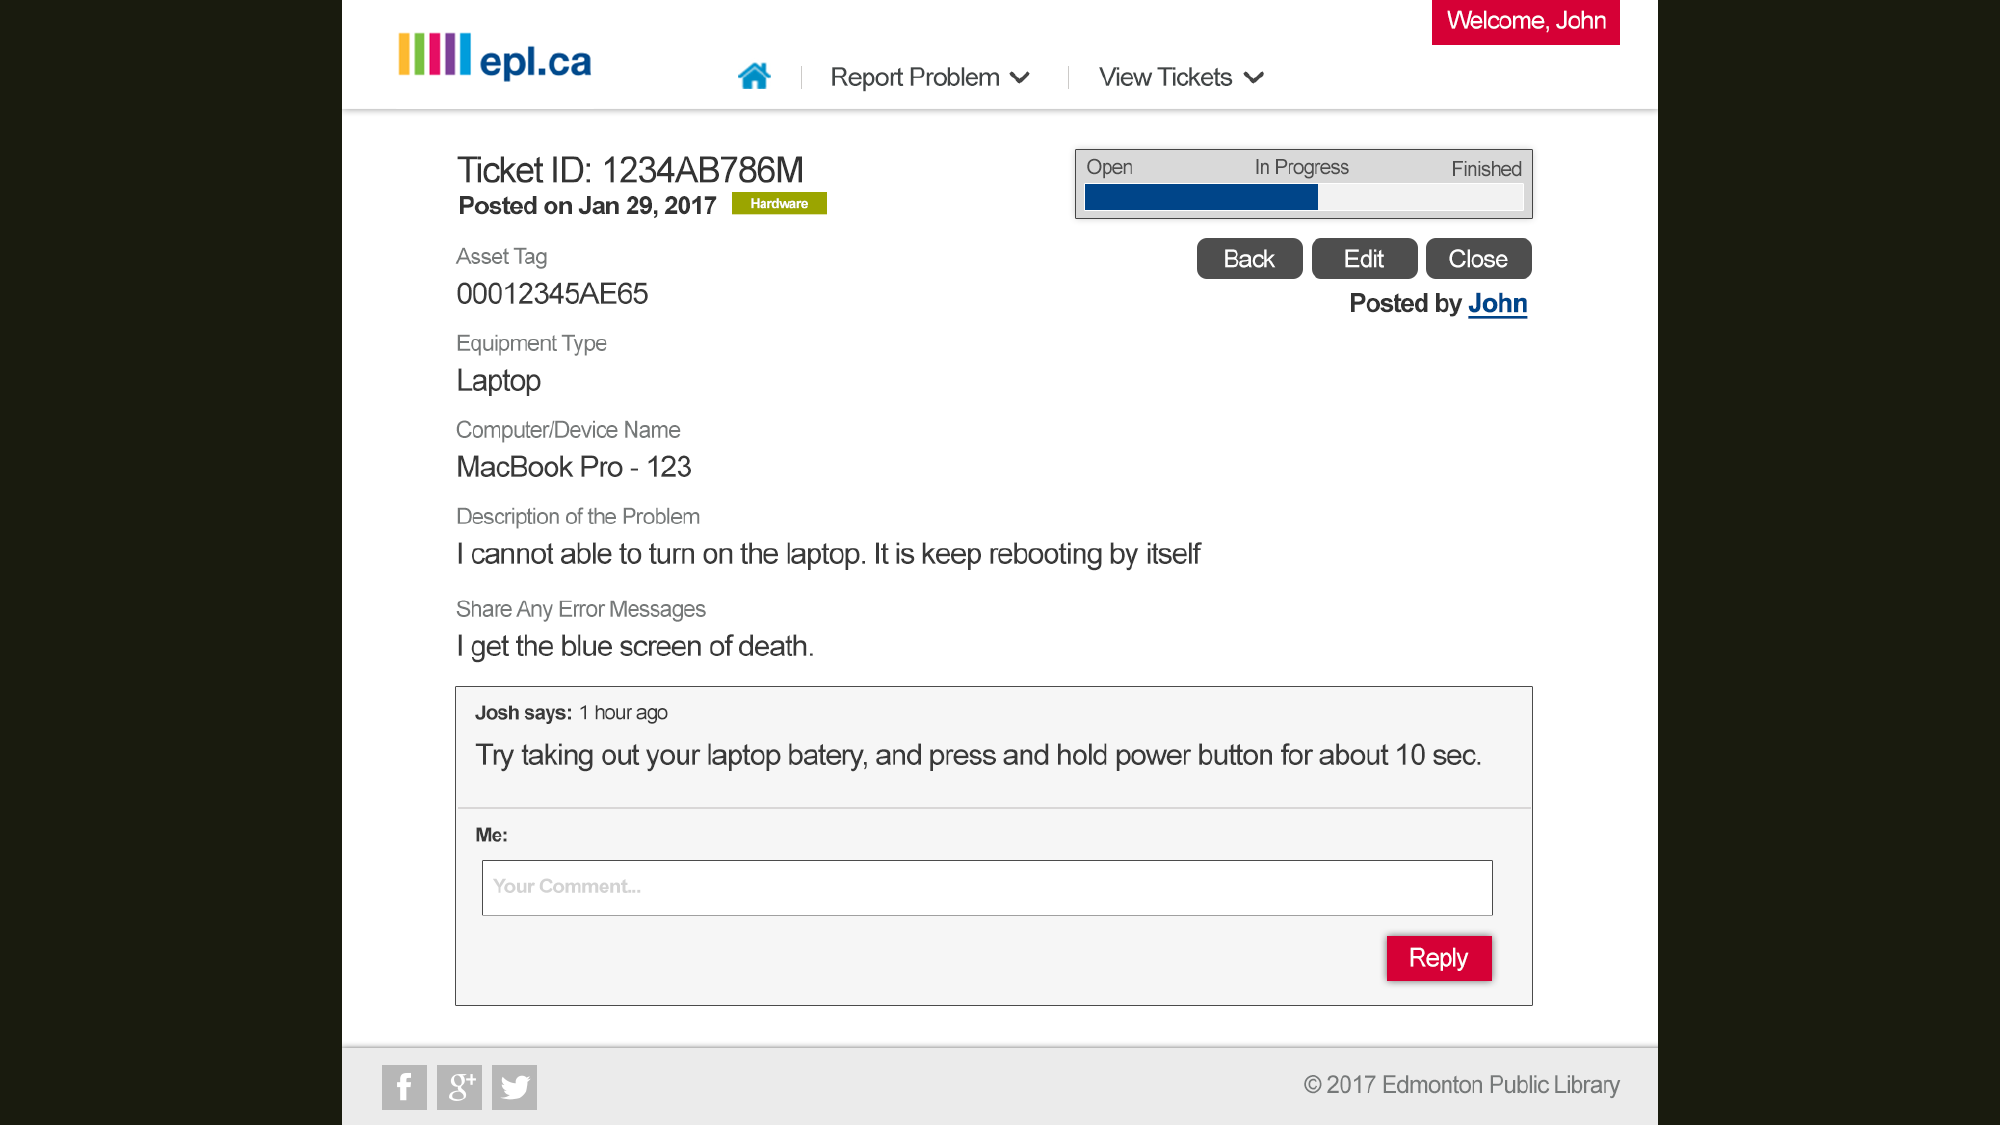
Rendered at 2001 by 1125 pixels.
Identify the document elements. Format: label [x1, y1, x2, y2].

picture [342, 0, 1658, 1125]
